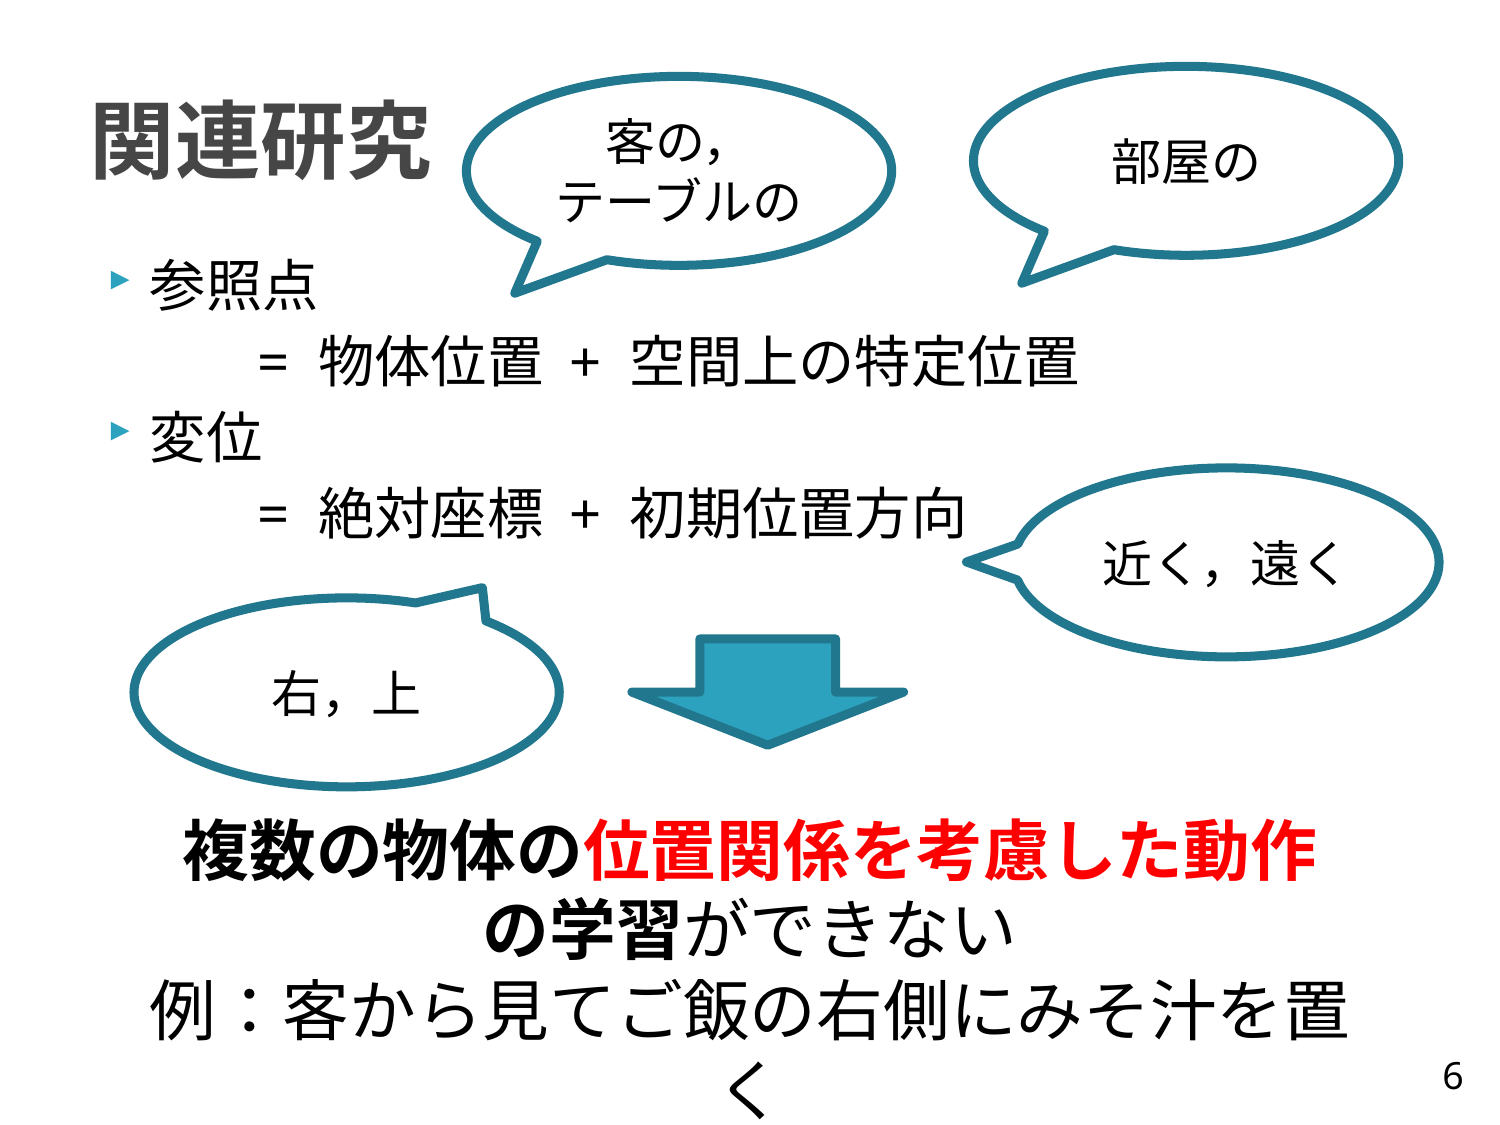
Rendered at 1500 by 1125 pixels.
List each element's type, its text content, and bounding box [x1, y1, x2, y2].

text_box 複数の物体の位置関係を考慮した動作 の学習ができない 例：客から見てご飯の右側にみそ汁を置く [97, 801, 1385, 1125]
text_box [627, 634, 909, 750]
text_box 部屋の [968, 61, 1404, 288]
text_box 右，上 [129, 583, 564, 792]
list 参照点 = 物体位置 + 空間上の特定位置 変位 = 絶対座標 + 初期位置方向 [75, 243, 1425, 1035]
slide_number 6 [1399, 1051, 1479, 1112]
title 関連研究 [75, 45, 1425, 233]
text_box 近く，遠く [961, 463, 1444, 662]
text_box 客の， テーブルの [461, 71, 897, 298]
